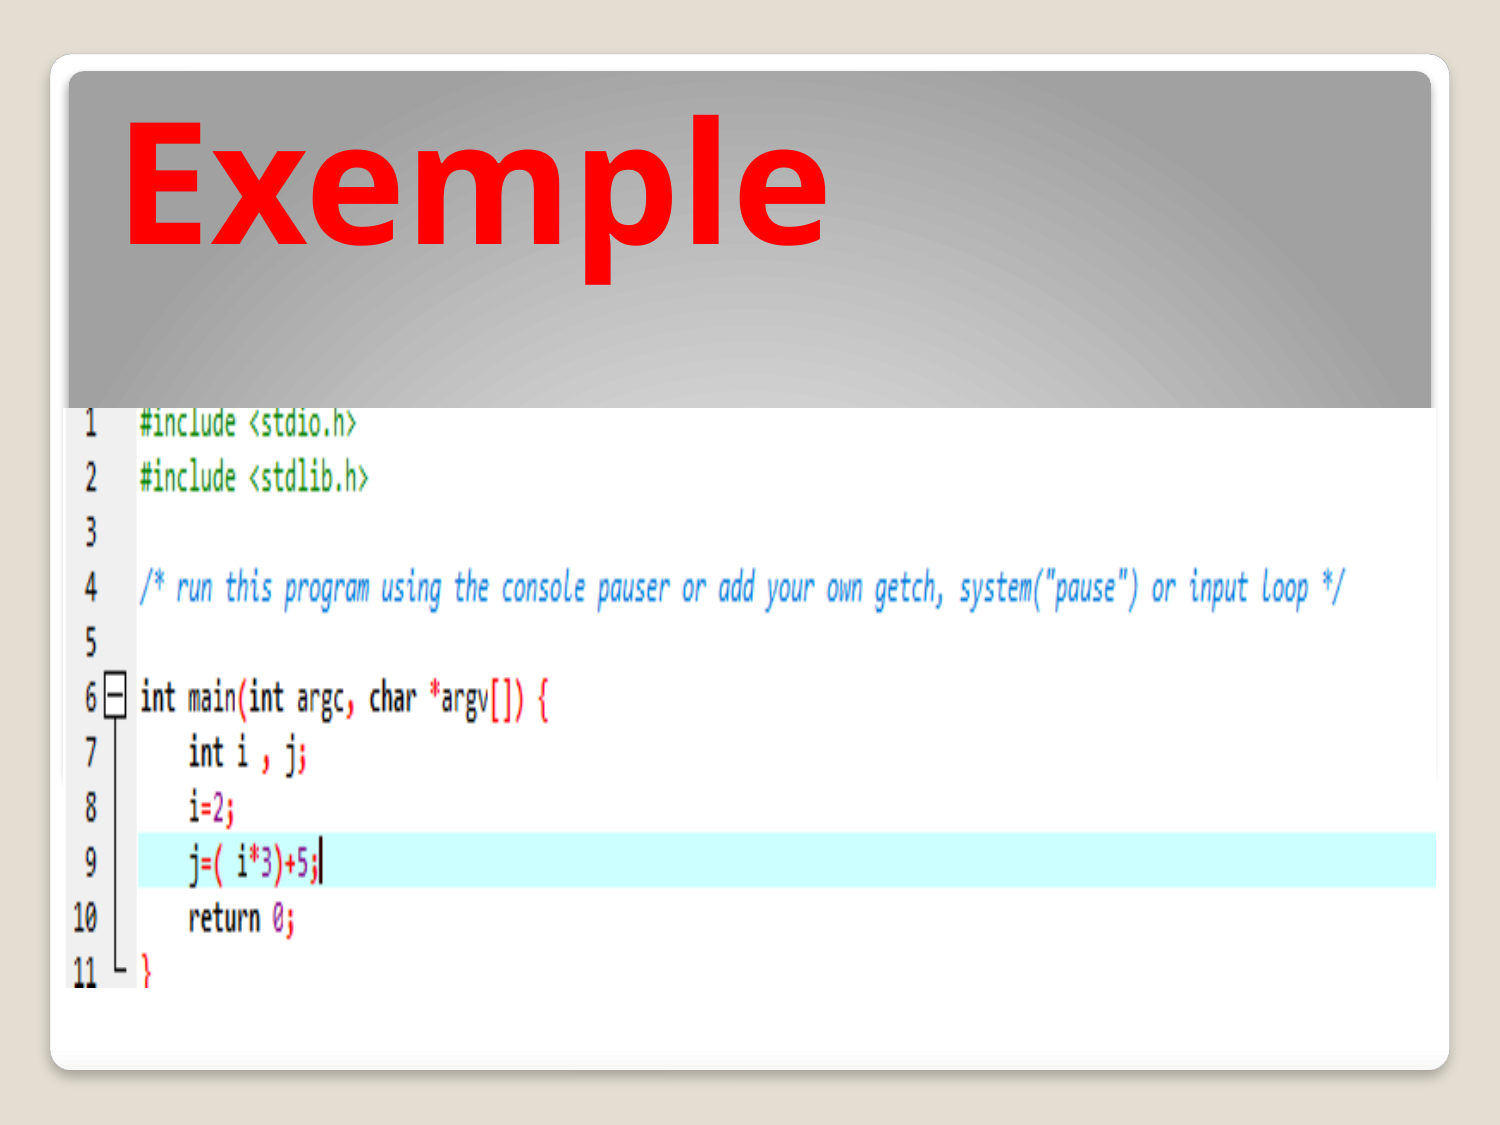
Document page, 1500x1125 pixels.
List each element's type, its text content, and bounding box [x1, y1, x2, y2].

title Exemple [100, 66, 1363, 279]
picture [63, 408, 1437, 988]
